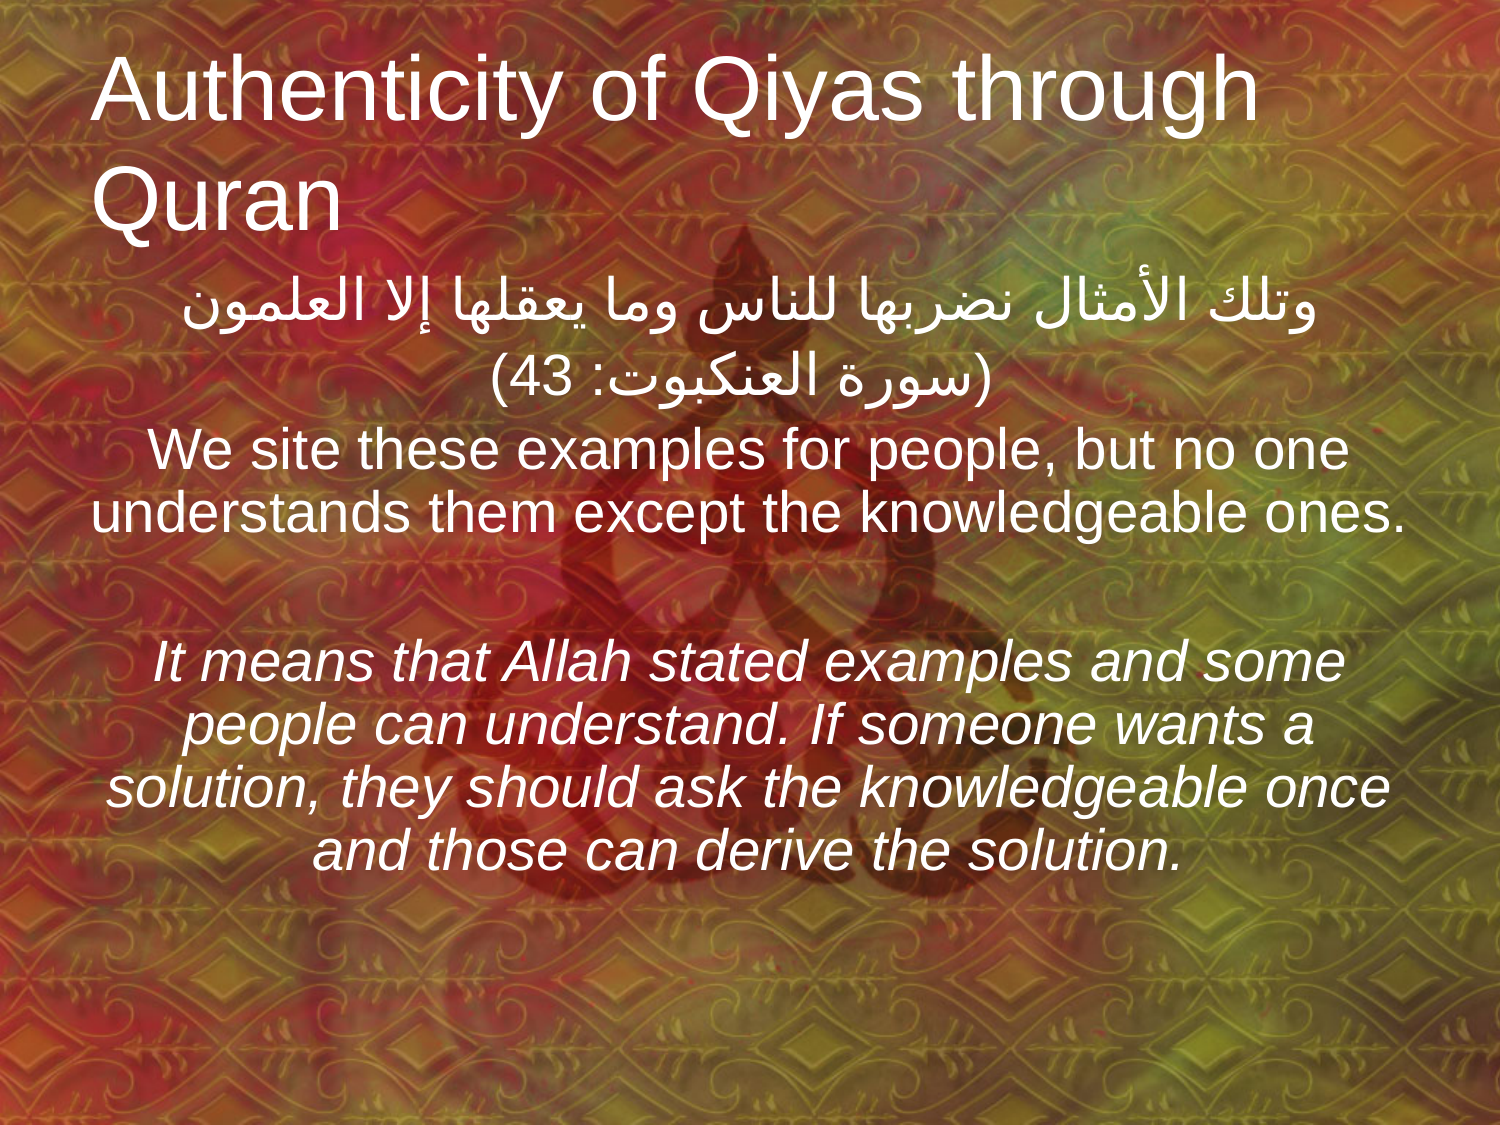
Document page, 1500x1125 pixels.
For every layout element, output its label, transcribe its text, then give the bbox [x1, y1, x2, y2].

list وتلك الأمثال نضربها للناس وما يعقلها إلا العلمون (سورة العنكبوت: 43) We site these examples for people, but no one understands them except the knowledgeable ones. It means that Allah stated examples and some people can understand. If someone wants a solution, they should ask the knowledgeable once and those can derive the solution. [74, 262, 1426, 1076]
title Authenticity of Qiyas through Quran [74, 44, 1426, 233]
picture [0, 0, 1500, 1125]
